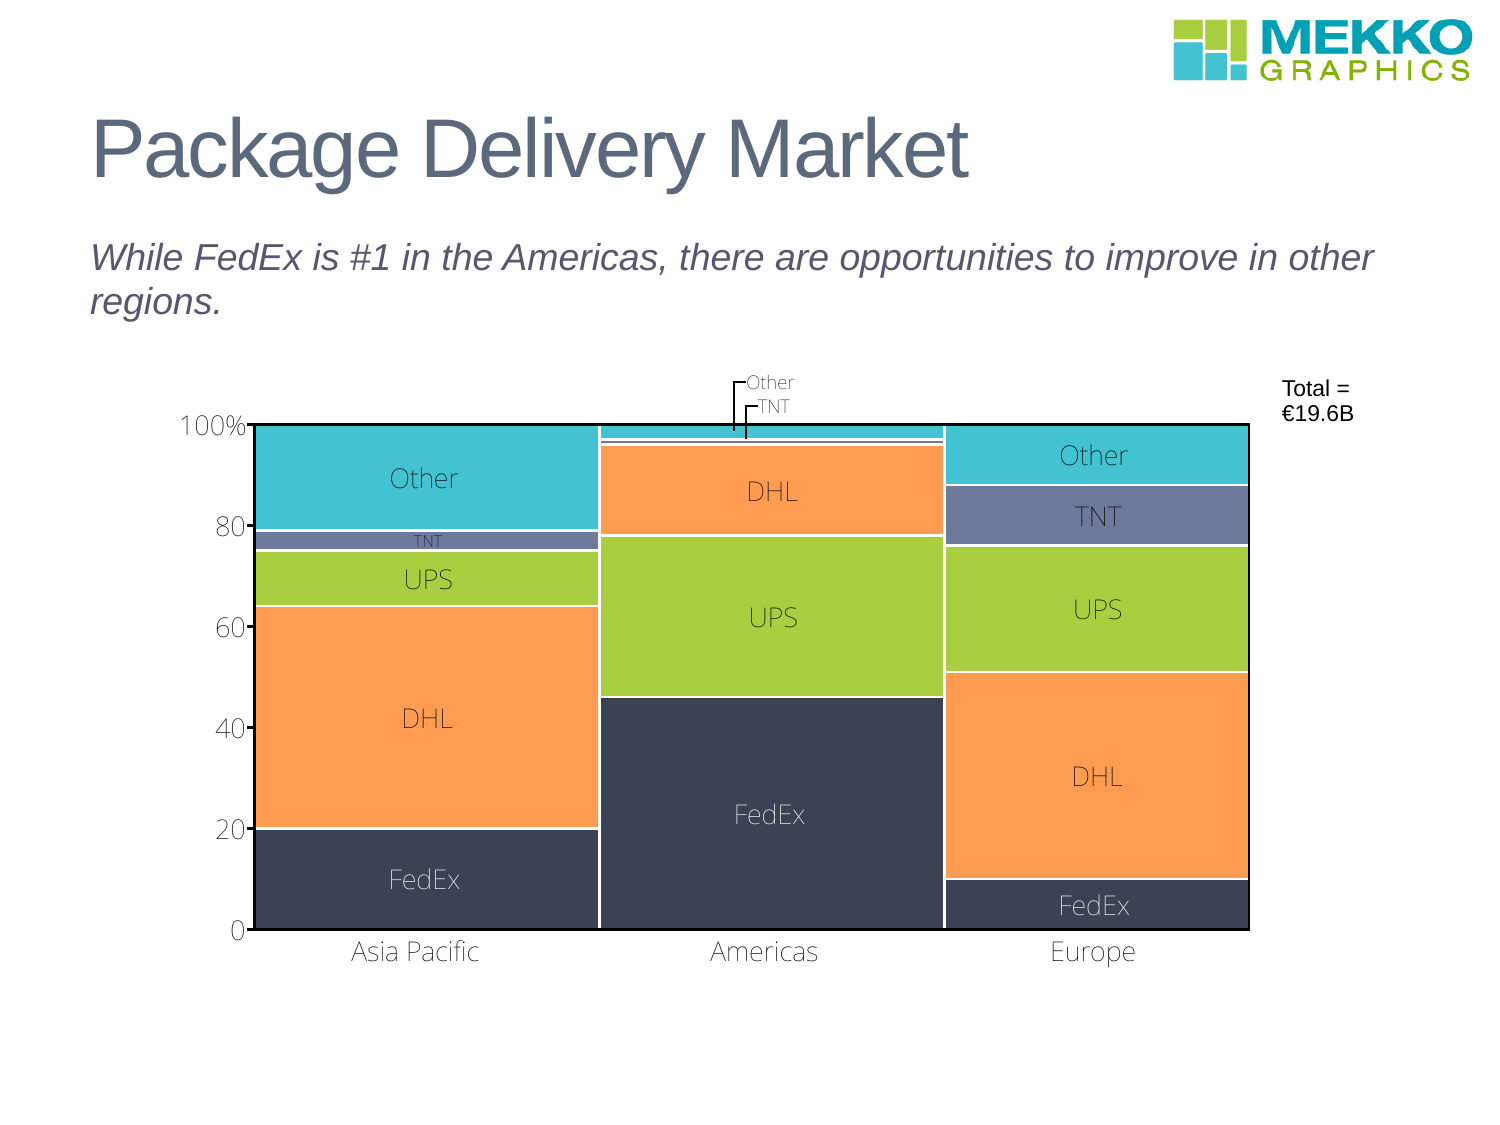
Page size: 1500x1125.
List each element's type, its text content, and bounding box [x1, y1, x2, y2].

title Package Delivery Market [75, 62, 1425, 224]
picture [1169, 0, 1475, 115]
subtitle While FedEx is #1 in the Americas, there are opportunities to improve in other regions. [75, 224, 1425, 338]
text_box [76, 298, 1387, 1077]
